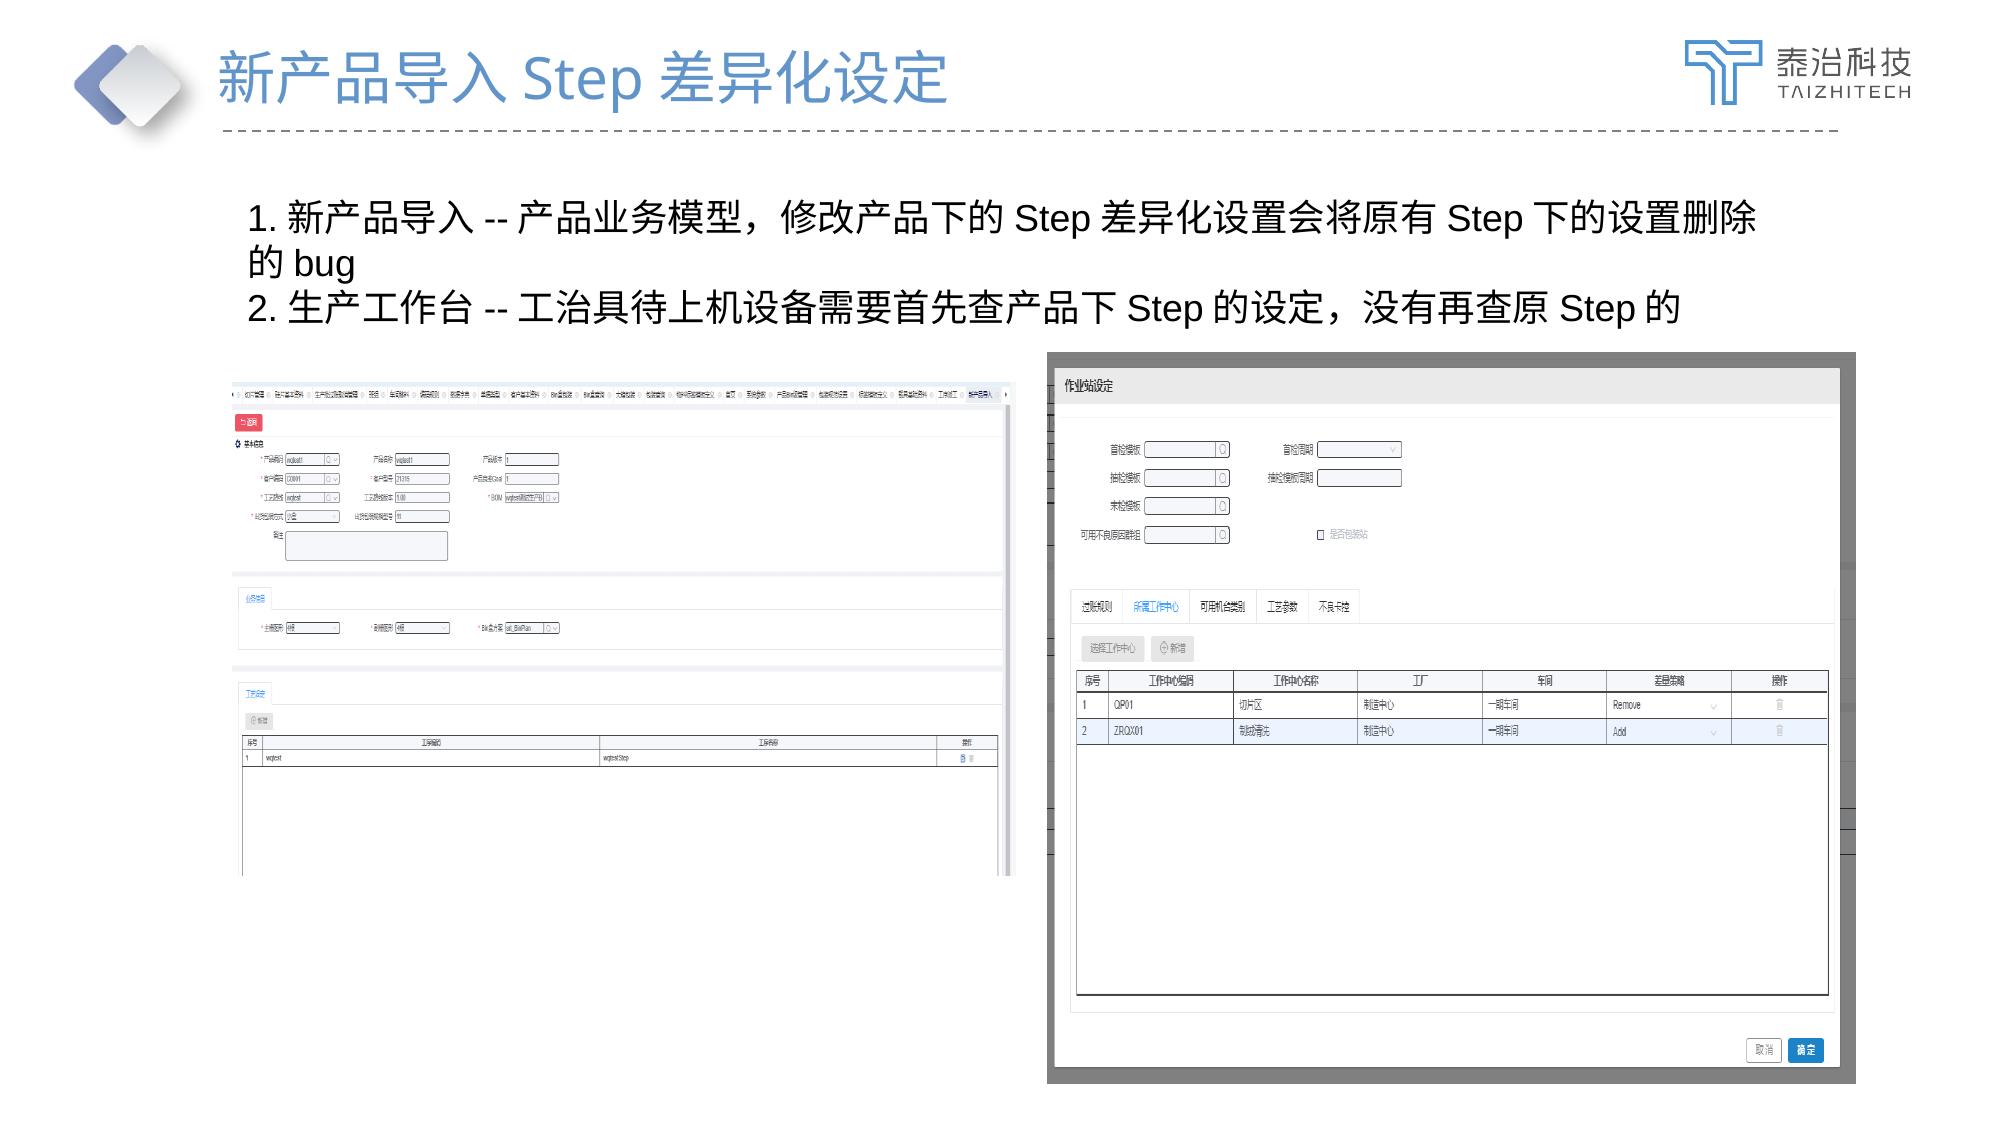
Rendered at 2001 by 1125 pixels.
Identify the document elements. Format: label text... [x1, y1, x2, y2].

picture [1648, 9, 1944, 136]
text_box 1.新产品导入--产品业务模型，修改产品下的Step差异化设置会将原有Step下的设置删除的bug 2.生产工作台--工治具待上机设备需要首先查产品下Step的设定，没有再查原Step的 [232, 186, 1781, 381]
picture [1047, 352, 1856, 1084]
picture [89, 35, 190, 136]
text_box 新产品导入Step差异化设定 [206, 36, 1029, 117]
picture [232, 382, 1016, 876]
